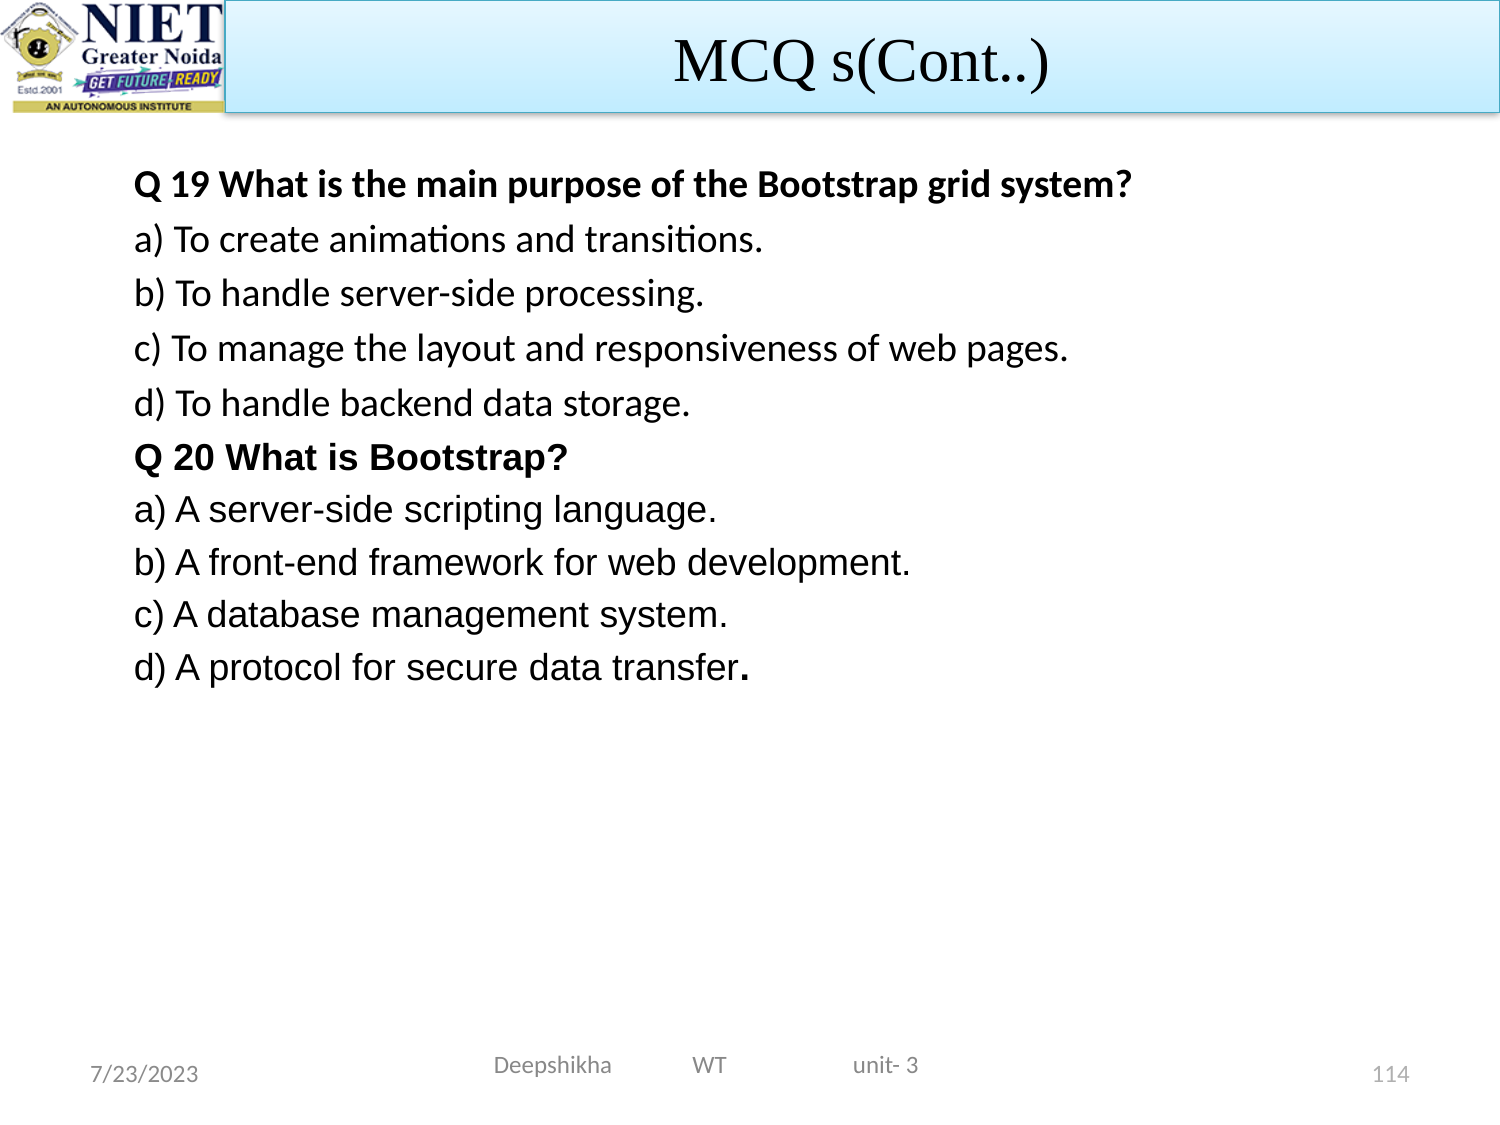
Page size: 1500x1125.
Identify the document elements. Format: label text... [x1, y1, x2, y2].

text_box MCQ s(Cont..) [224, 0, 1500, 113]
list Q 19 What is the main purpose of the Bootstrap grid system? a) To create animations and transitions. b) To handle server-side processing. c) To manage the layout and responsiveness of web pages. d) To handle backend data storage. Q 20 What is Bootstrap? a) A server-side scripting language. b) A front-end framework for web development. c) A database management system. d) A protocol for secure data transfer. [99, 149, 1450, 1000]
footer Deepshikha WT unit- 3 [337, 1034, 1163, 1094]
slide_number 114 [1074, 1042, 1425, 1103]
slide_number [75, 1042, 425, 1103]
picture [0, 2, 226, 113]
